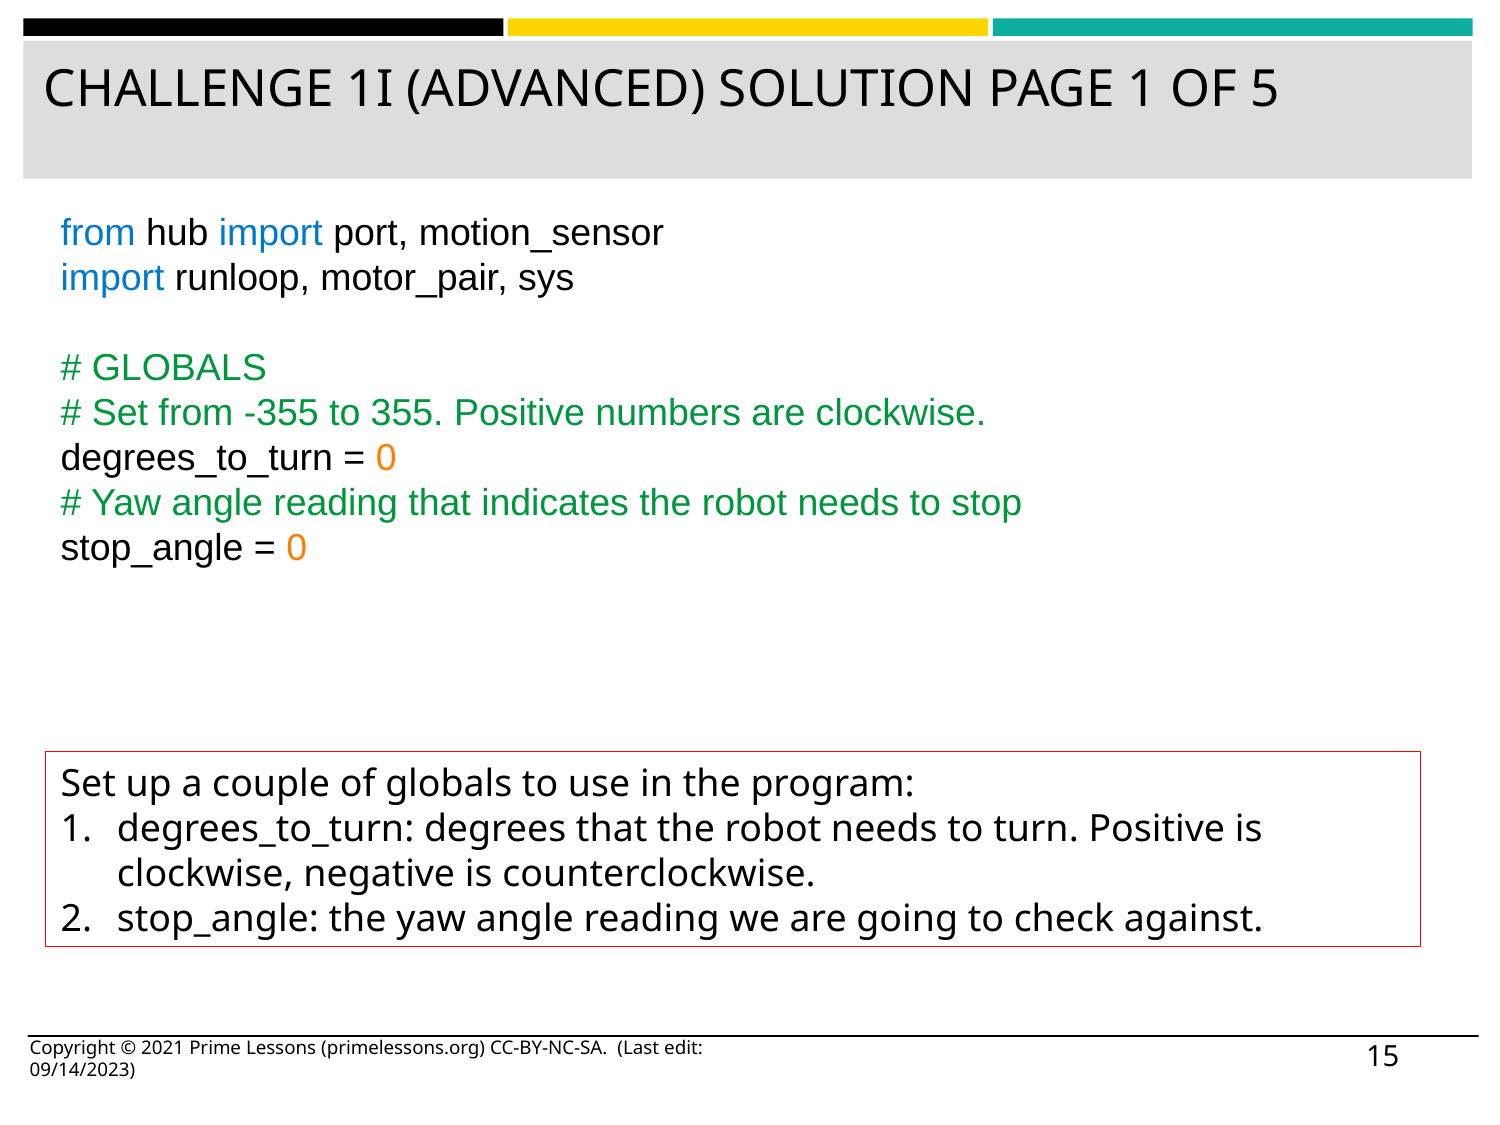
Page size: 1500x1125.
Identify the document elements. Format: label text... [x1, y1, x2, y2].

title CHALLENGE 1I (ADVANCED) SOLUTION PAGE 1 OF 5 [28, 48, 1464, 172]
footer Copyright © 2021 Prime Lessons (primelessons.org) CC-BY-NC-SA. (Last edit: 09/14/2023) [14, 1027, 814, 1088]
text_box Set up a couple of globals to use in the program: degrees_to_turn: degrees that the robot needs to turn. Positive is clockwise, negative is counterclockwise. stop_angle: the yaw angle reading we are going to check against. [45, 751, 1421, 947]
slide_number ‹#› [1351, 1030, 1478, 1091]
text_box from hub import port, motion_sensor import runloop, motor_pair, sys # GLOBALS # Set from -355 to 355. Positive numbers are clockwise. degrees_to_turn = 0 # Yaw angle reading that indicates the robot needs to stop stop_angle = 0 [45, 200, 1421, 576]
